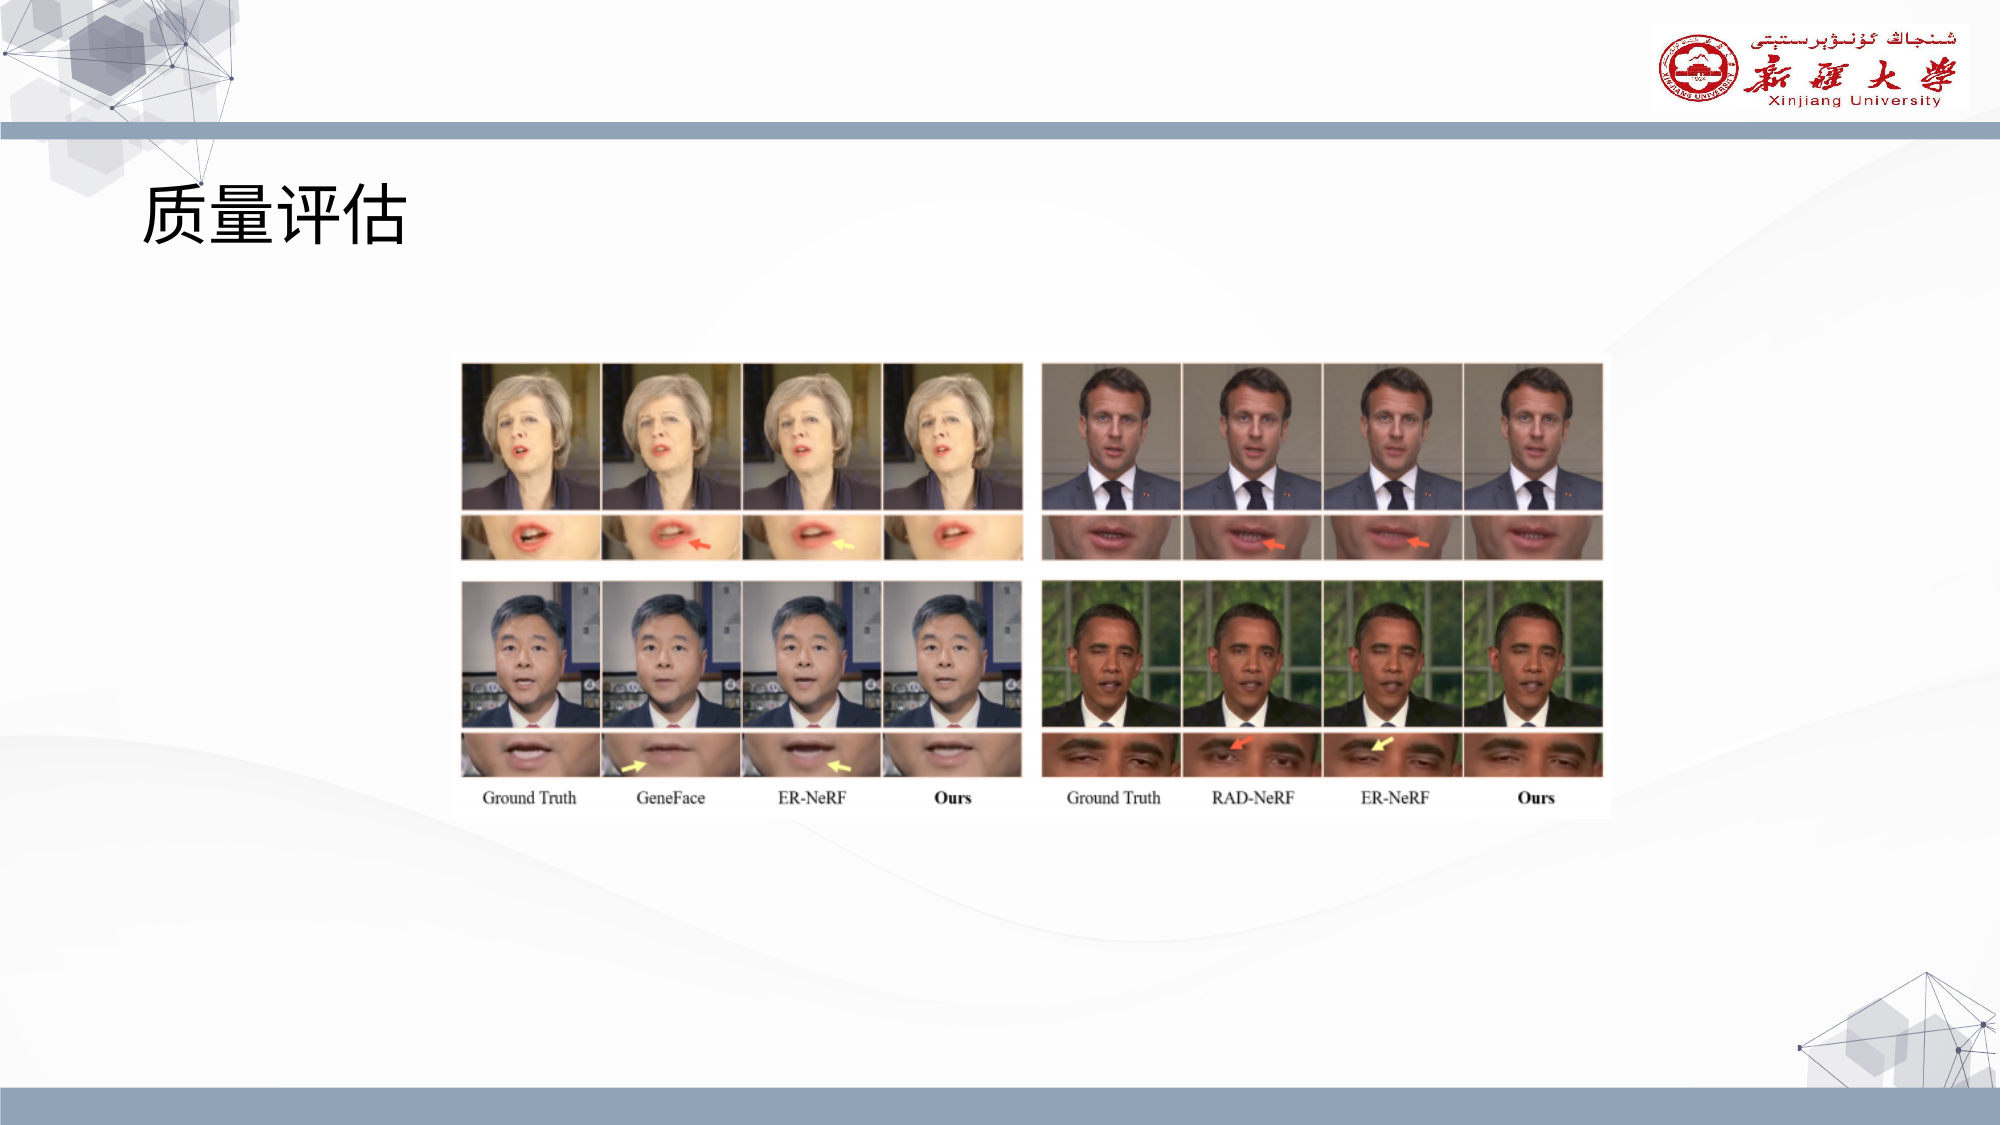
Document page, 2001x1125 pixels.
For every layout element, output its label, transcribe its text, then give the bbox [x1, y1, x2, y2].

text_box [0, 121, 2000, 140]
text_box [31, 24, 1611, 114]
picture [0, 0, 2000, 121]
picture [0, 140, 2000, 1086]
text_box [0, 1086, 2000, 1125]
text_box [31, 287, 1931, 1026]
text_box 质量评估 [127, 165, 1865, 260]
